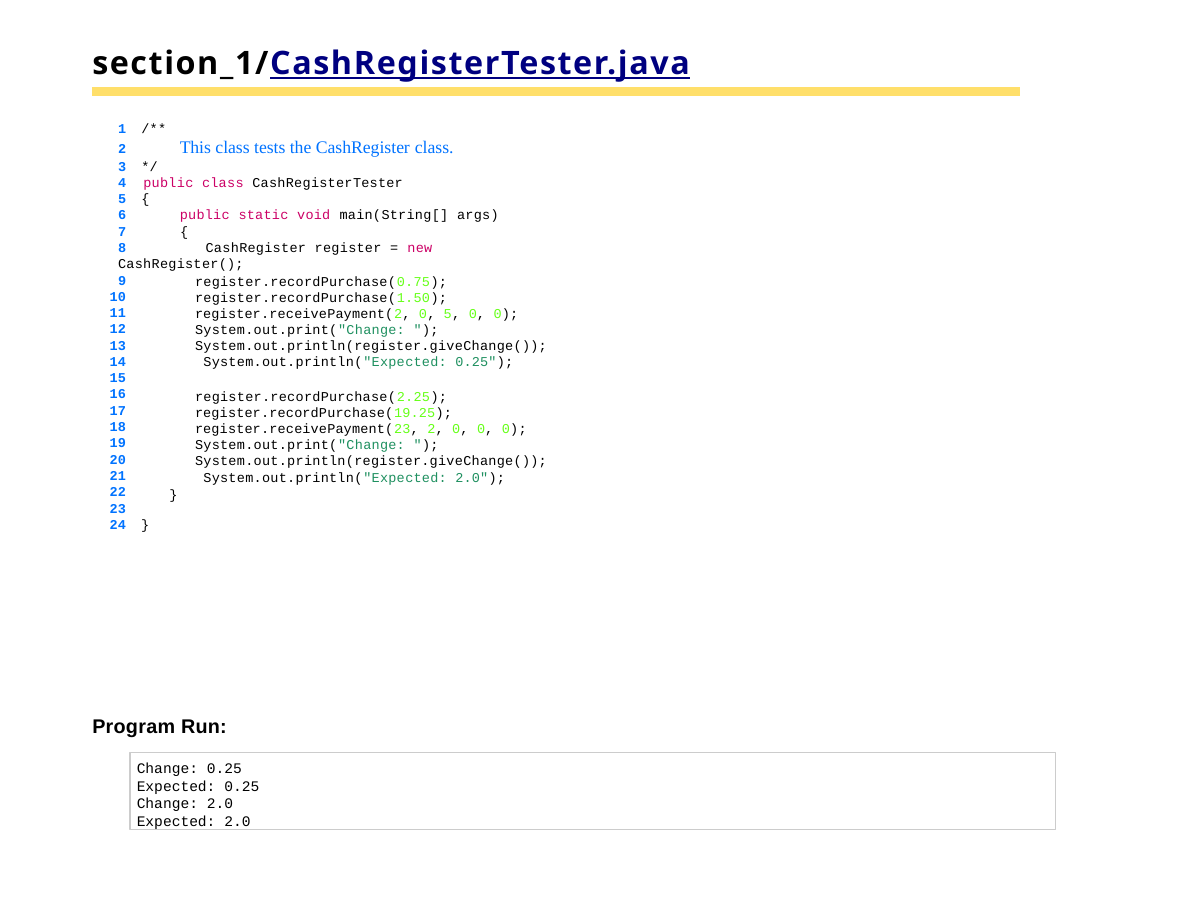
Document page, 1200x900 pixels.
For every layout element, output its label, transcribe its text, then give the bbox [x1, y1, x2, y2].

text_box Change: 0.25 Expected: 0.25 Change: 2.0 Expected: 2.0 [129, 752, 1056, 830]
text_box 1 /** 2 This class tests the CashRegister class. 3 */ 4 public class CashRegisterTester 5 { 6 public static void main(String[] args) 7 { 8 CashRegister register = new CashRegister(); 9 10 11 12 13 14 15 16 17 18 19 20 21 22 23 24 } [107, 121, 565, 533]
title section_1/CashRegisterTester.java [90, 42, 1110, 193]
text_box Program Run: [90, 714, 231, 739]
